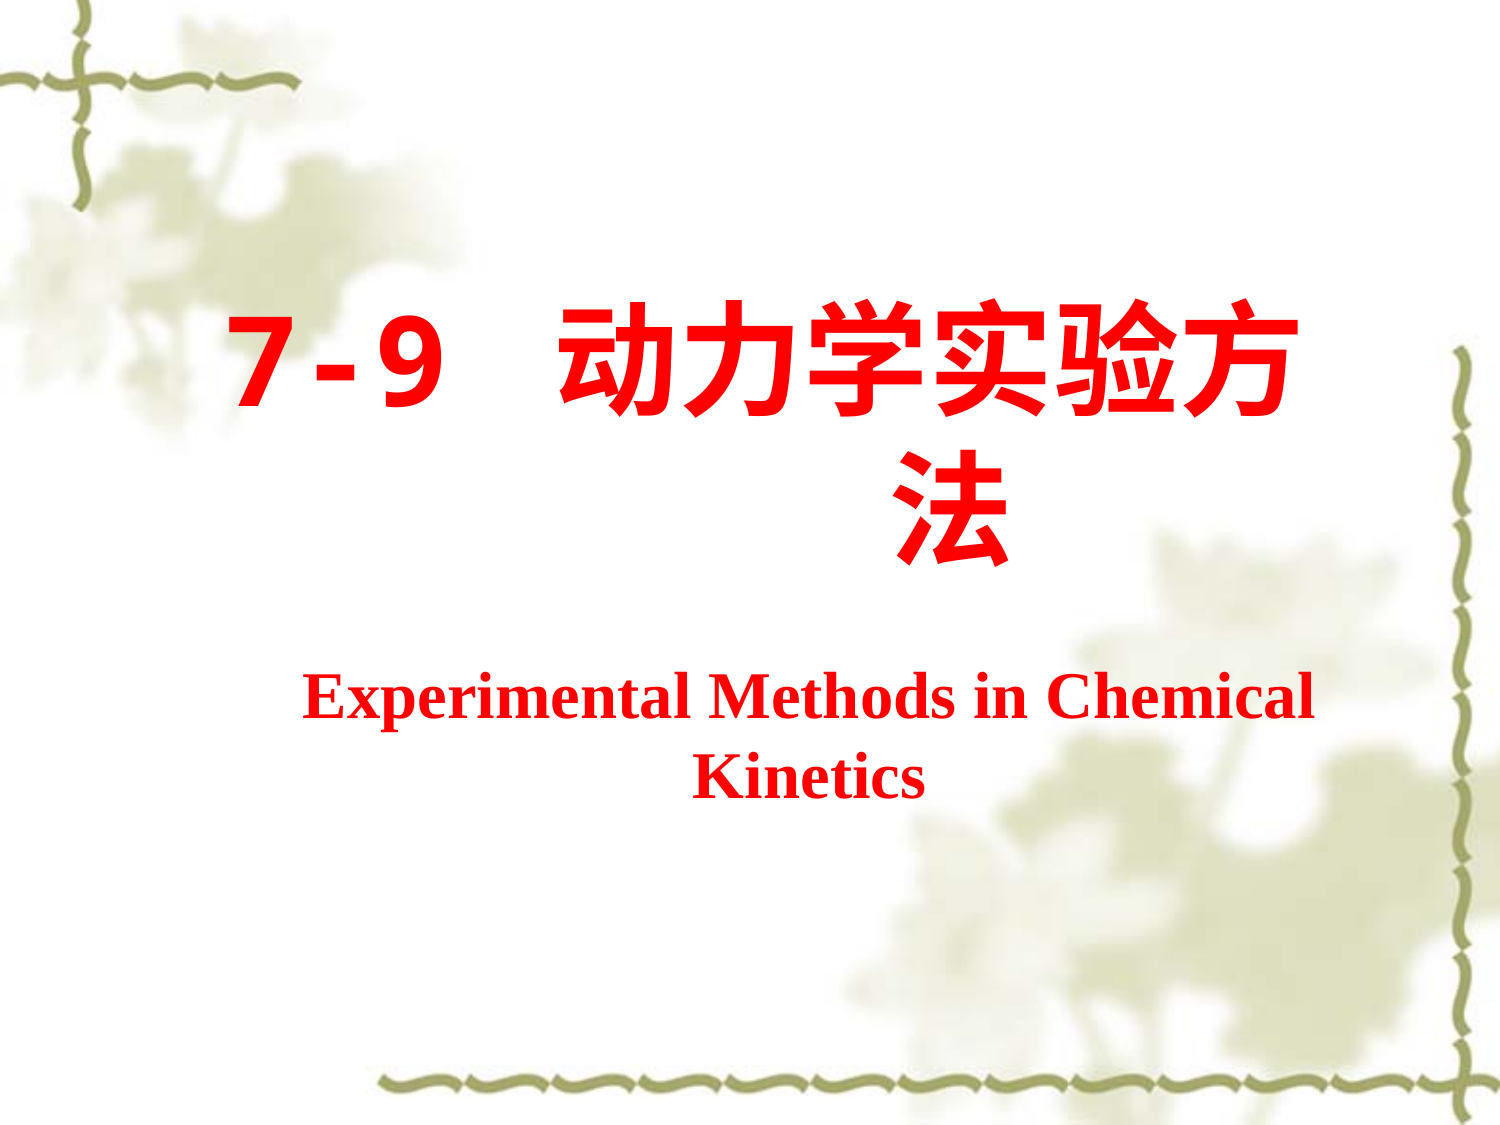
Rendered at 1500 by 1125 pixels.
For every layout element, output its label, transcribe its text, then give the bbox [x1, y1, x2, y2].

text_box Experimental Methods in Chemical Kinetics [182, 644, 1437, 820]
text_box 7-9 动力学实验方法 [170, 183, 1357, 681]
picture [0, 0, 1500, 1125]
